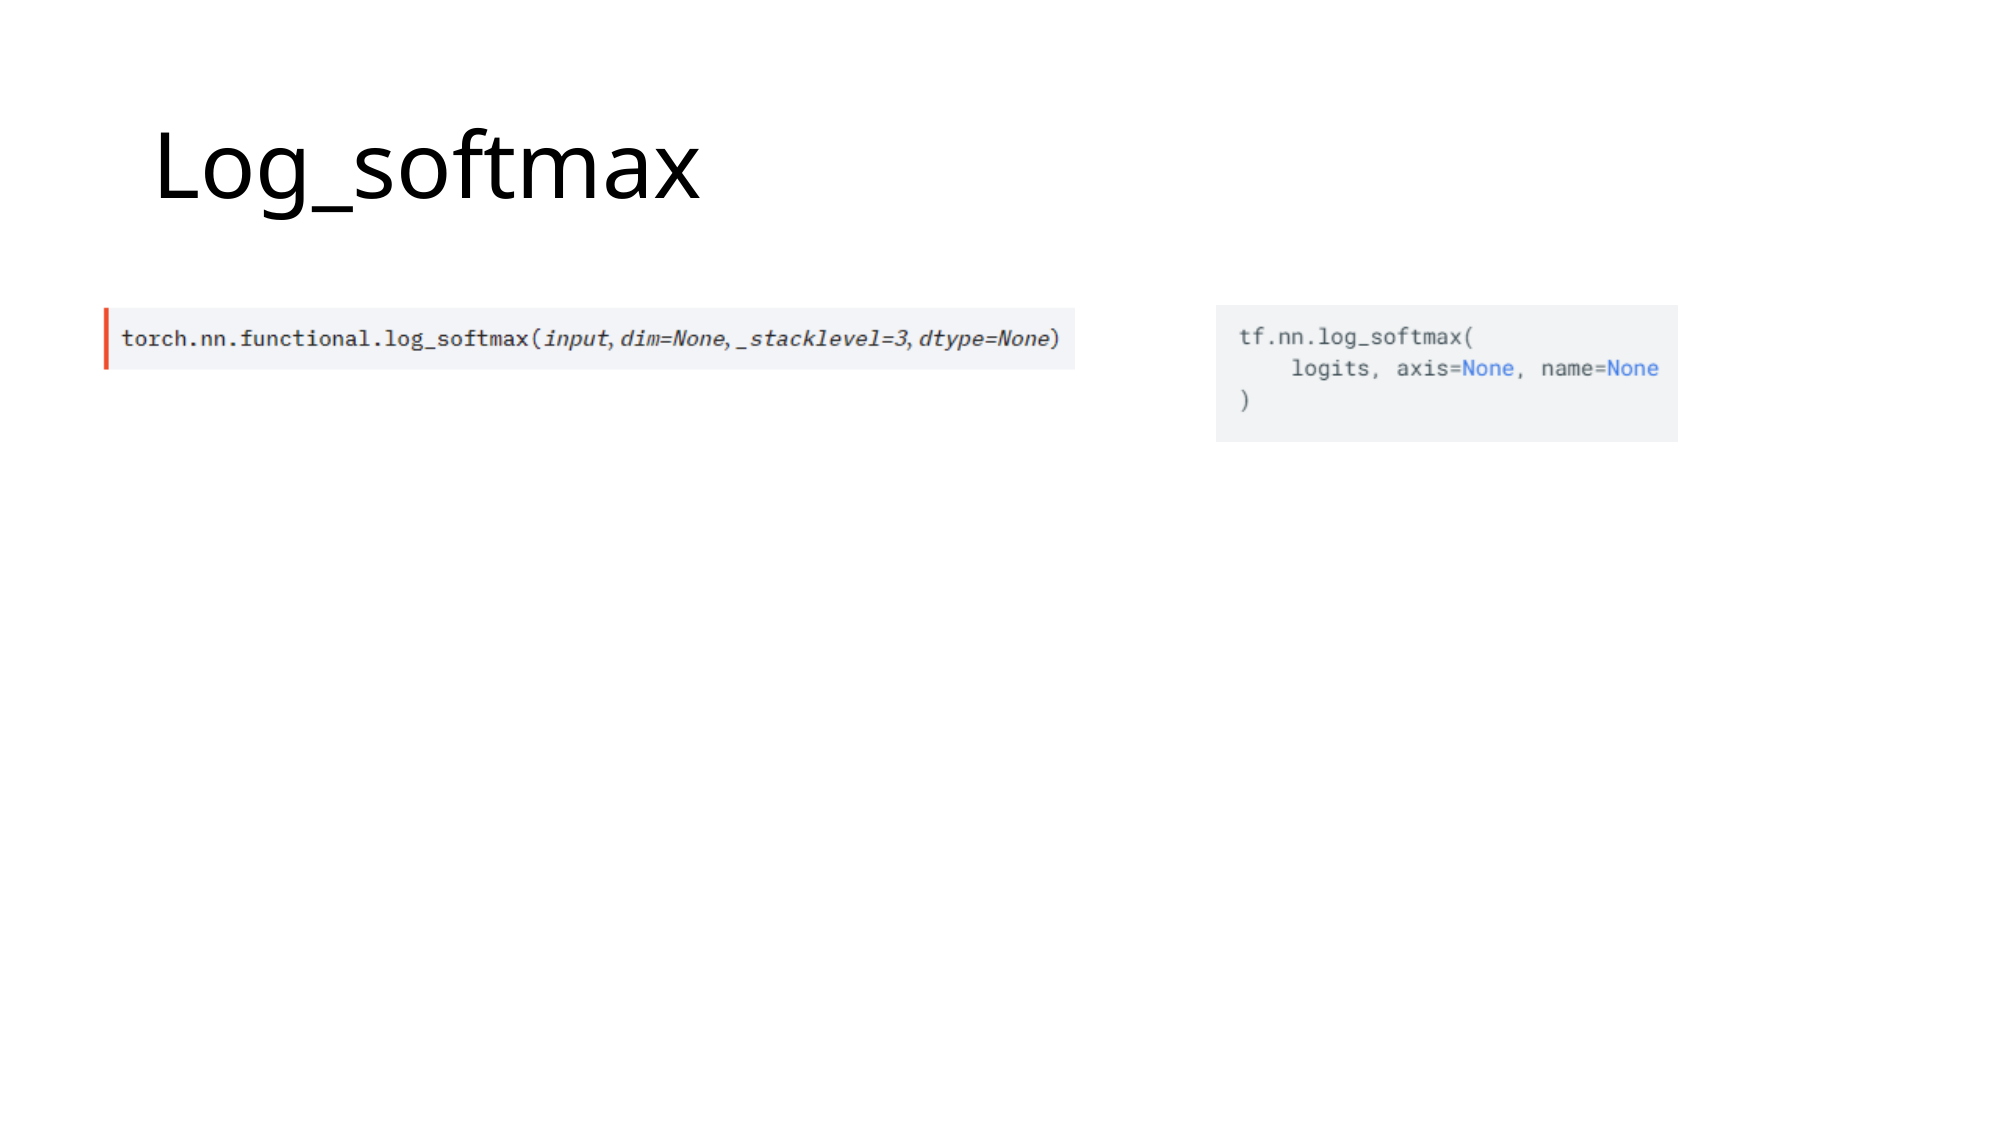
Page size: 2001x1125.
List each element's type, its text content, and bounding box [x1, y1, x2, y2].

picture [1216, 305, 1678, 442]
title Log_softmax [137, 59, 1863, 278]
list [98, 305, 1075, 373]
